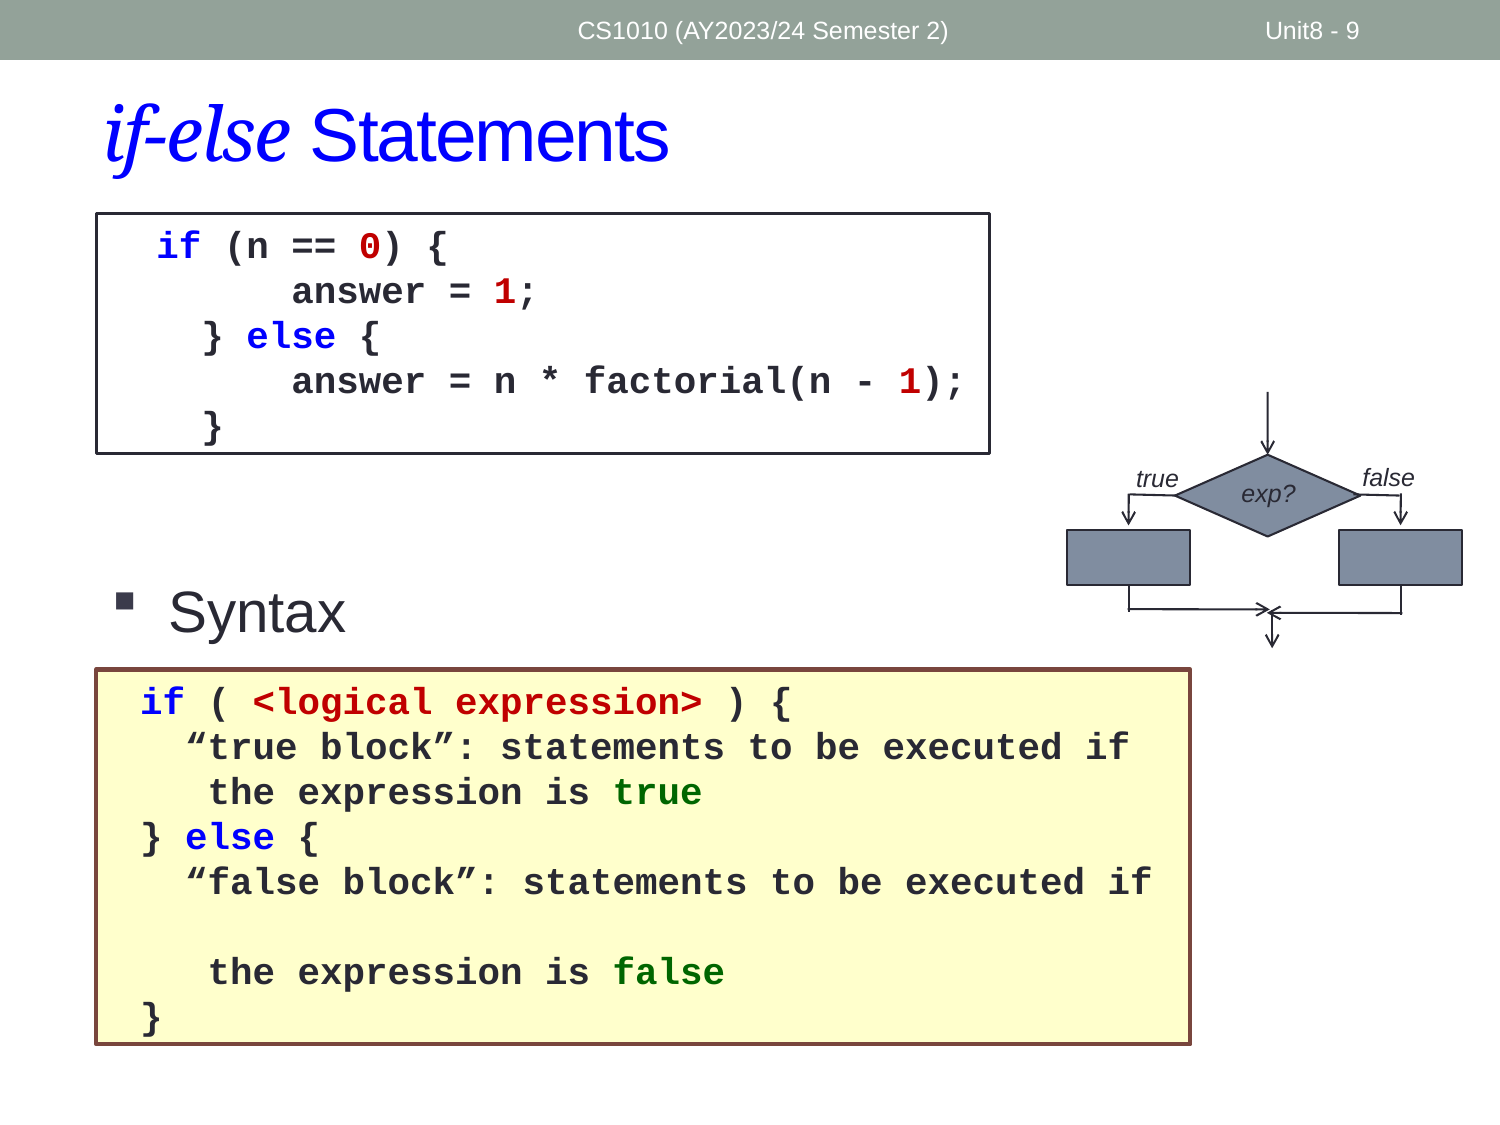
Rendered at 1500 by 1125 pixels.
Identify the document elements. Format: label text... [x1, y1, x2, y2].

text_box if (n == 0) { answer = 1; } else { answer = n * factorial(n - 1); } [94, 211, 992, 456]
footer CS1010 (AY2023/24 Semester 2) [562, 3, 1238, 57]
slide_number Unit8 - 9 [1250, 3, 1425, 57]
text_box if ( <logical expression> ) { “true block”: statements to be executed if the expression is true } else { “false block”: statements to be executed if the expression is false } [94, 667, 1192, 1046]
title if-else Statements [87, 62, 1463, 200]
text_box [1066, 392, 1463, 649]
list Syntax [96, 566, 1063, 648]
